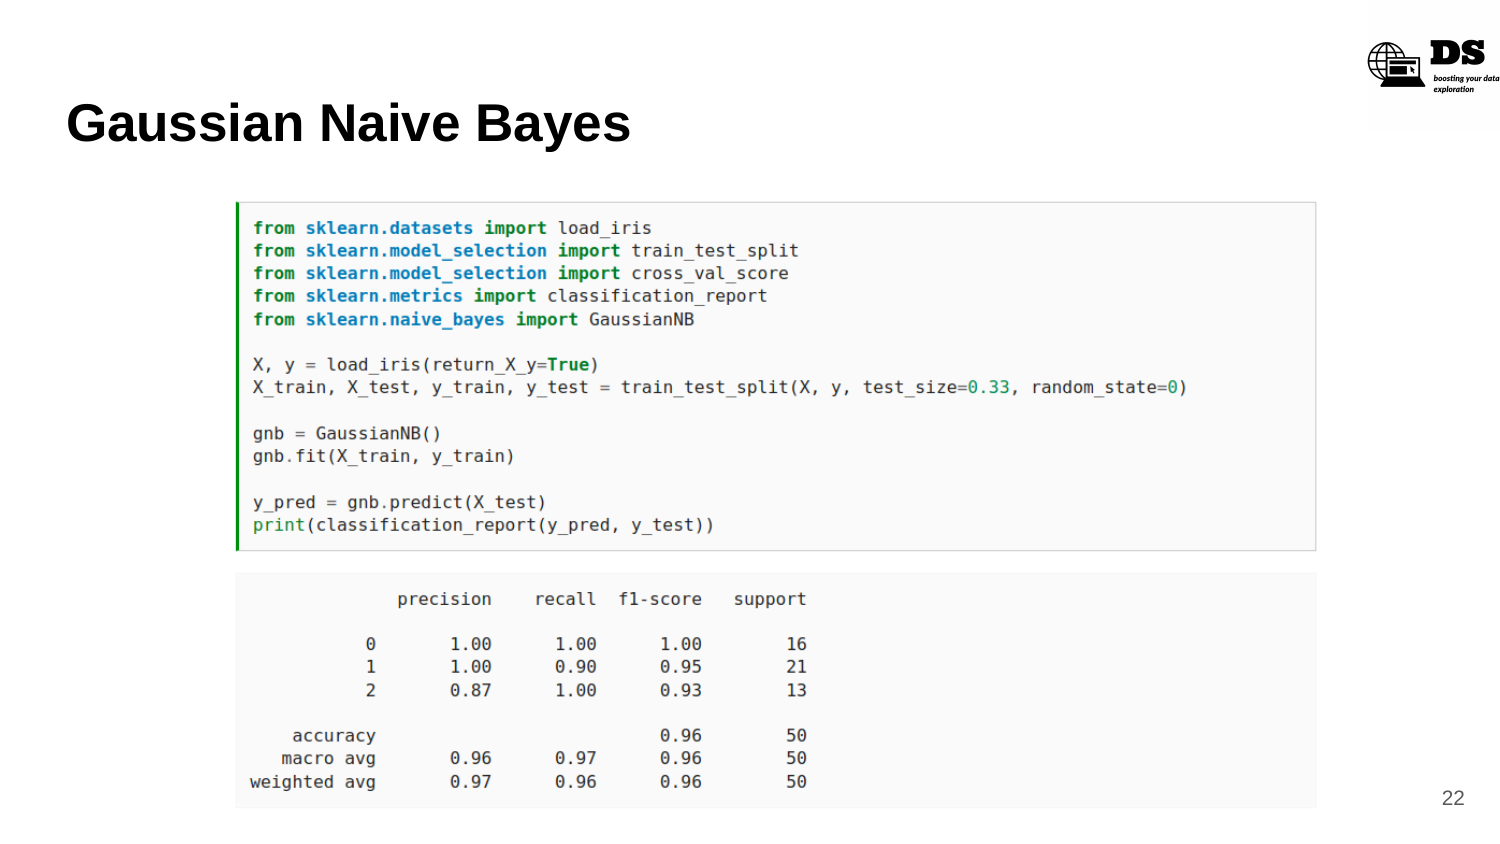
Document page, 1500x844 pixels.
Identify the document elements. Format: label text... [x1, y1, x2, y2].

picture [223, 191, 1325, 819]
picture [1367, 0, 1500, 133]
slide_number ‹#› [1389, 764, 1480, 830]
title Gaussian Naive Bayes [51, 72, 1449, 167]
